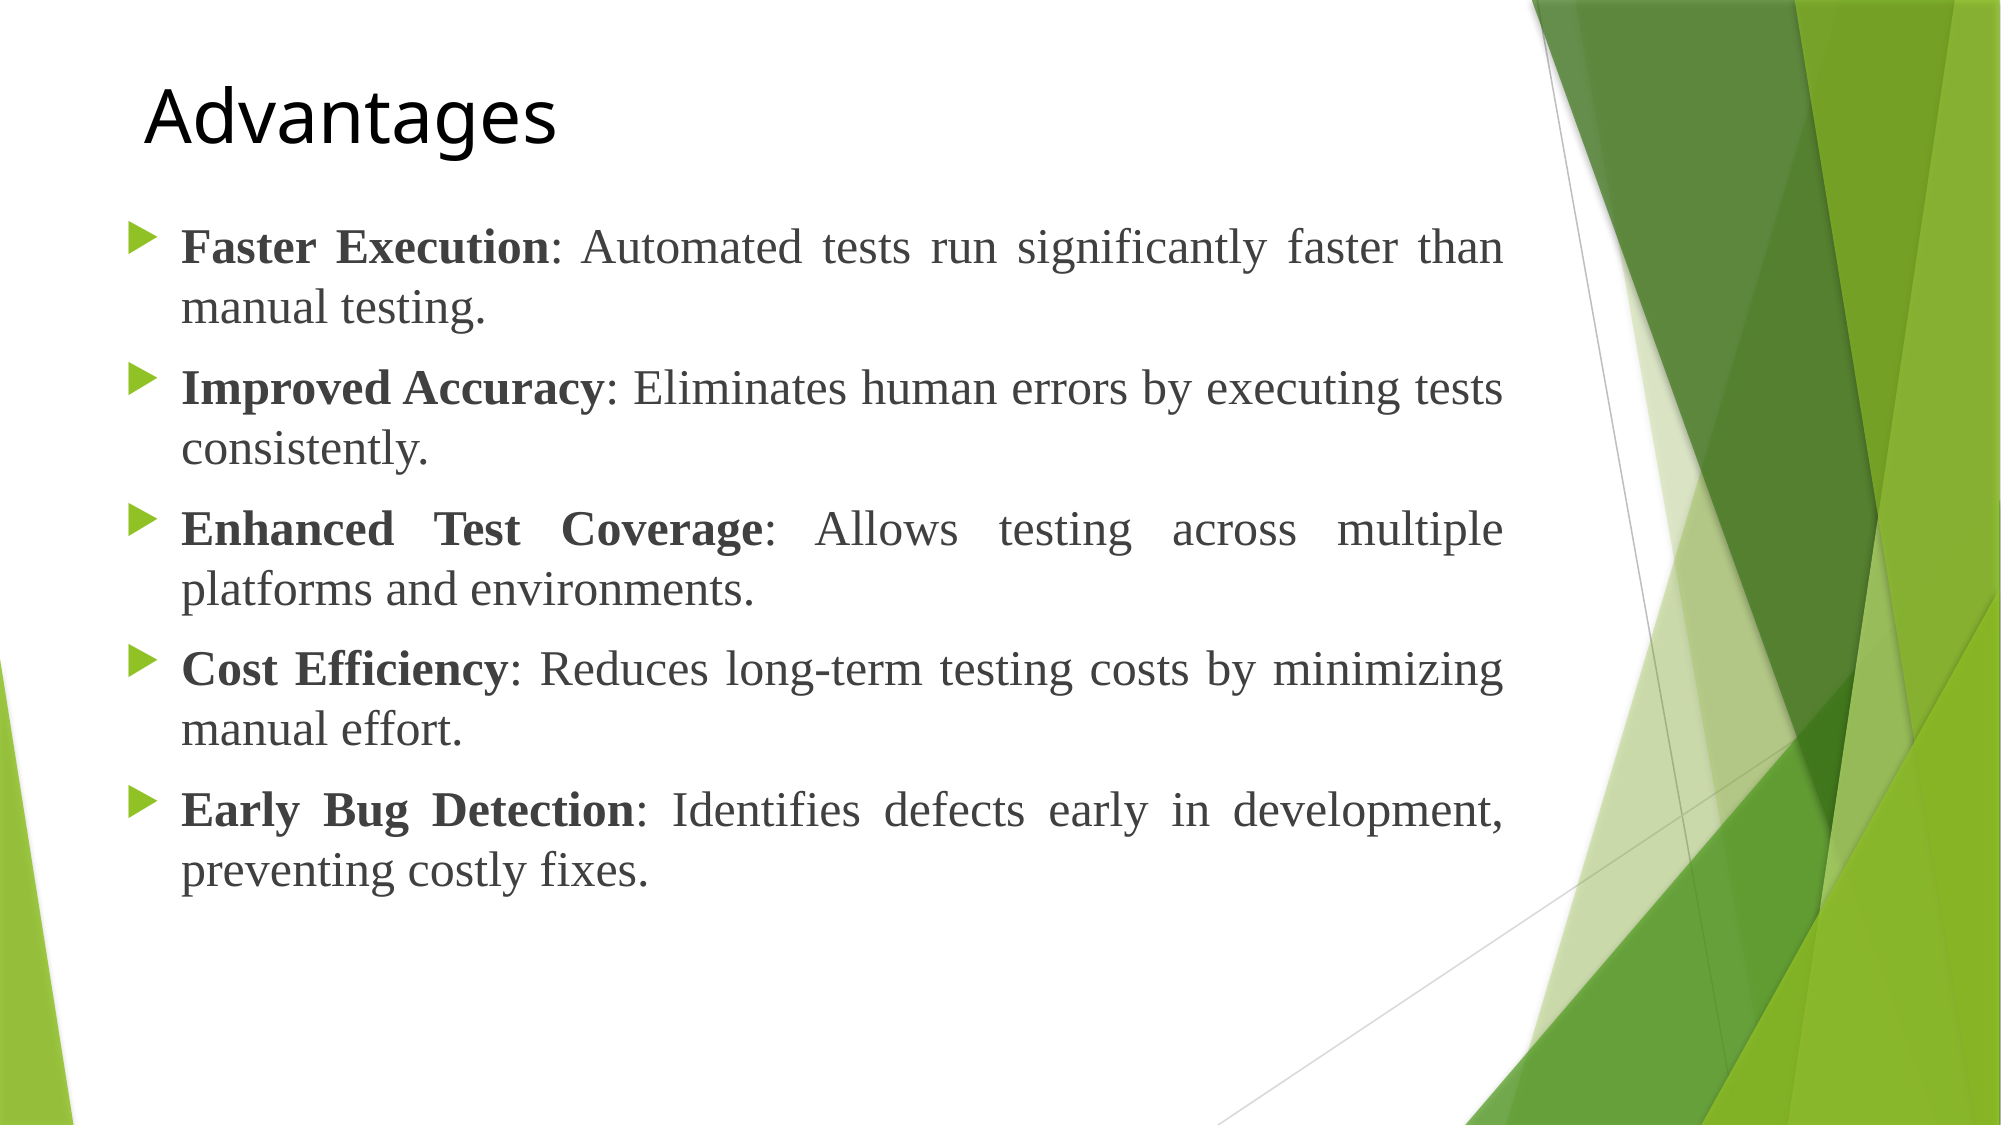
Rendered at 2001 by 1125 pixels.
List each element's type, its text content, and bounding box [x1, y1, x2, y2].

title Advantages [129, 60, 1540, 186]
list Faster Execution: Automated tests run significantly faster than manual testing. Improved Accuracy: Eliminates human errors by executing tests consistently. Enhanced Test Coverage: Allows testing across multiple platforms and environments. Cost Efficiency: Reduces long-term testing costs by minimizing manual effort. Early Bug Detection: Identifies defects early in development, preventing costly fixes. [109, 205, 1520, 1049]
